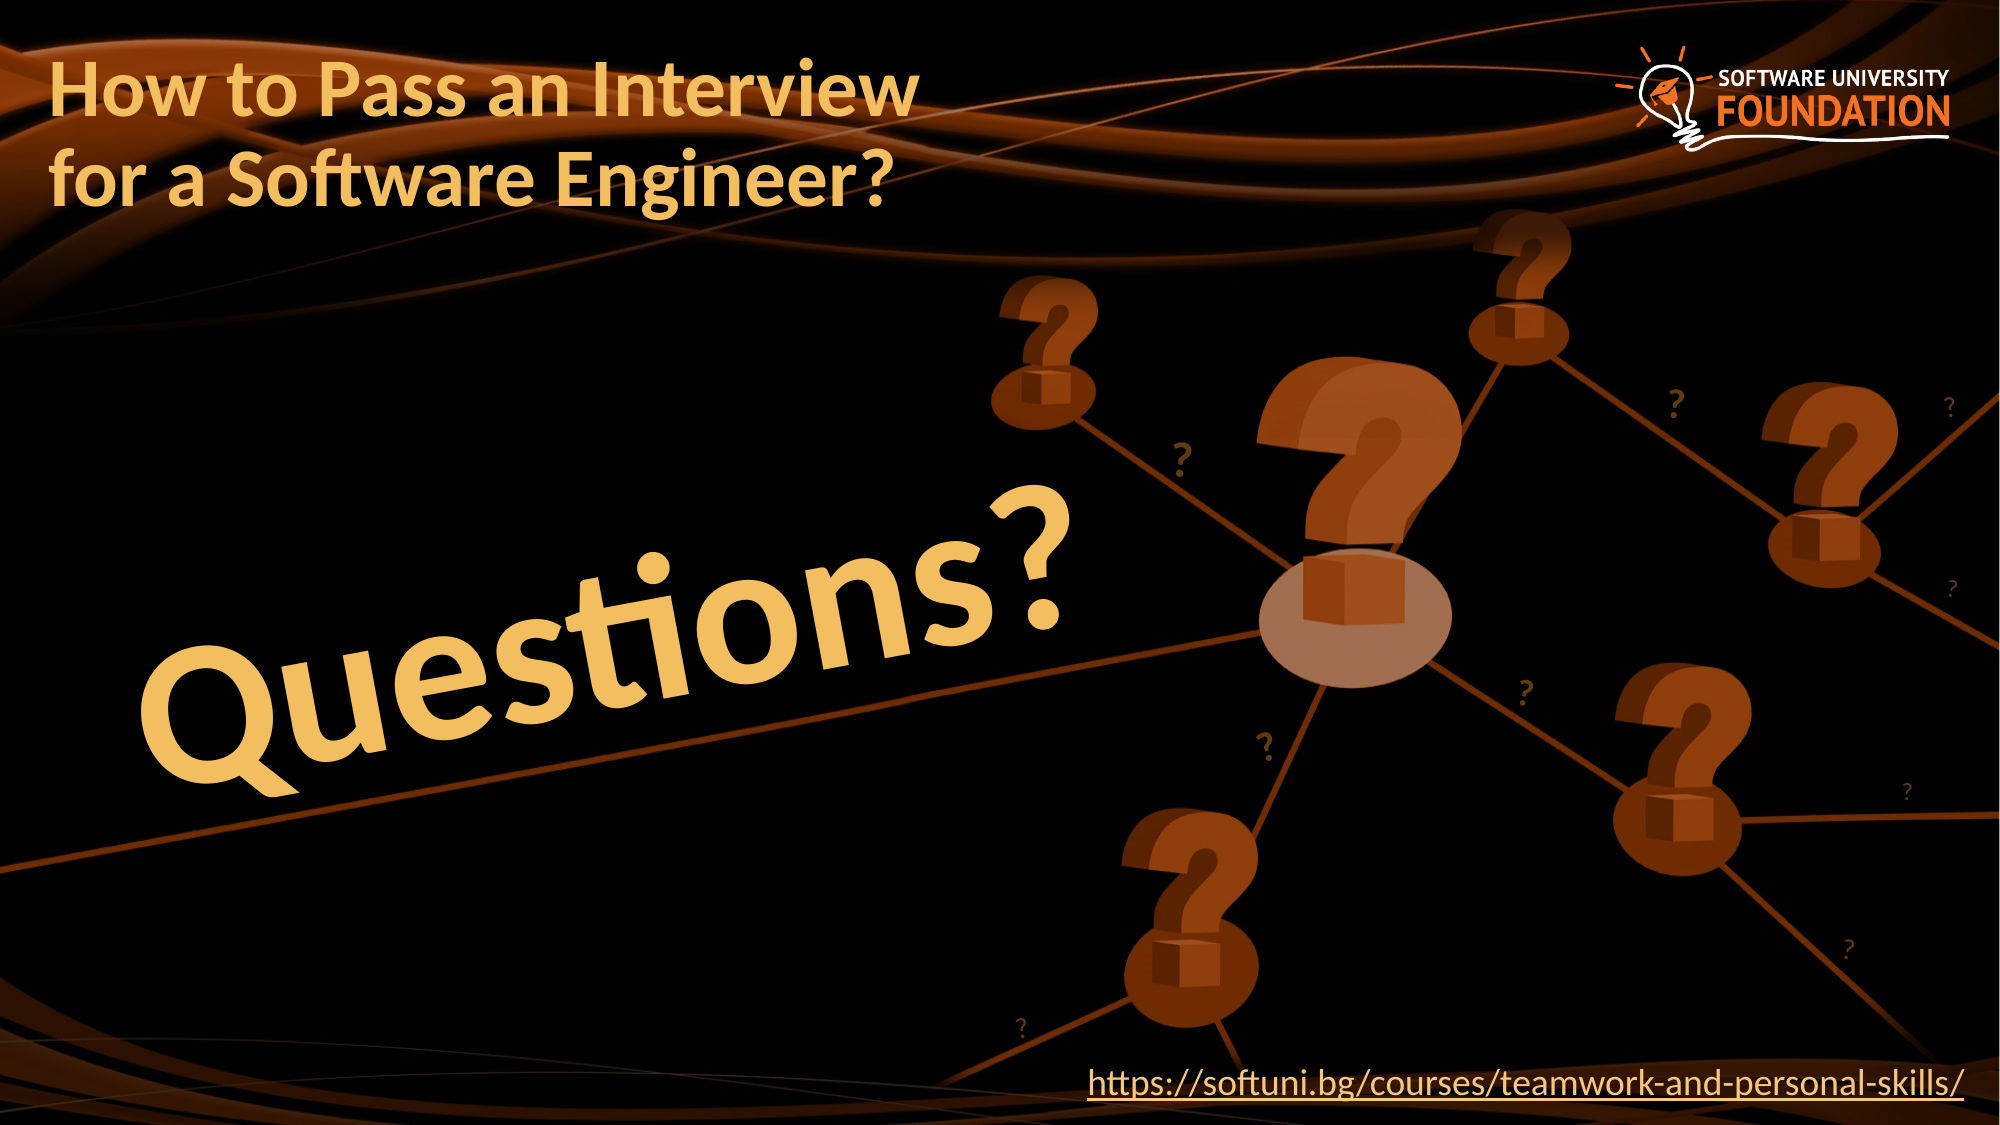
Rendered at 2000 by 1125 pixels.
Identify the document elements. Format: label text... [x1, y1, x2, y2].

list https://softuni.bg/courses/teamwork-and-personal-skills/ [250, 1050, 1971, 1110]
picture [0, 0, 2000, 1125]
title How to Pass an Interview for a Software Engineer? [30, 19, 1595, 250]
